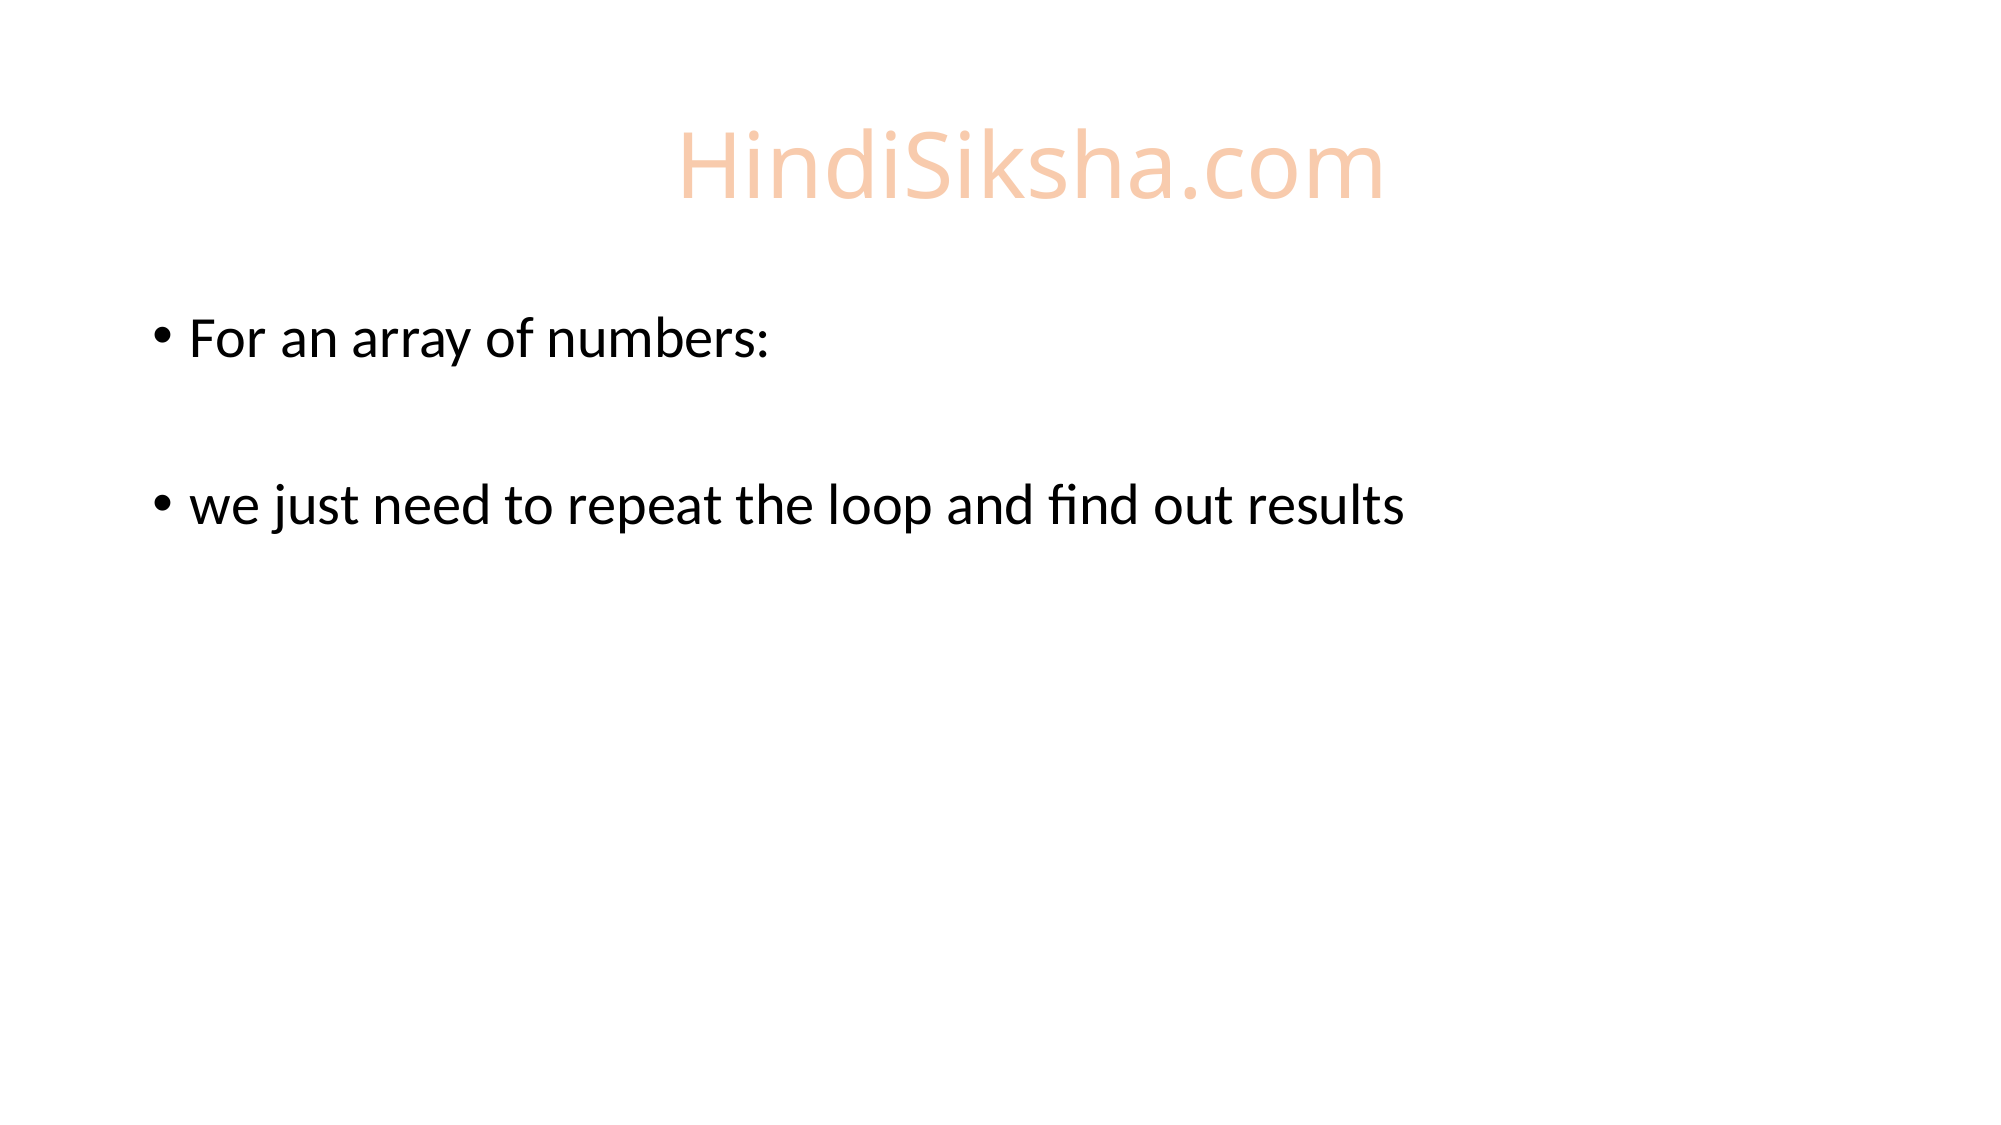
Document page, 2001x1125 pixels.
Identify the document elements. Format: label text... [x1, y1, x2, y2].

title HindiSiksha.com [137, 59, 1863, 278]
list For an array of numbers: we just need to repeat the loop and find out results [137, 299, 1863, 1014]
